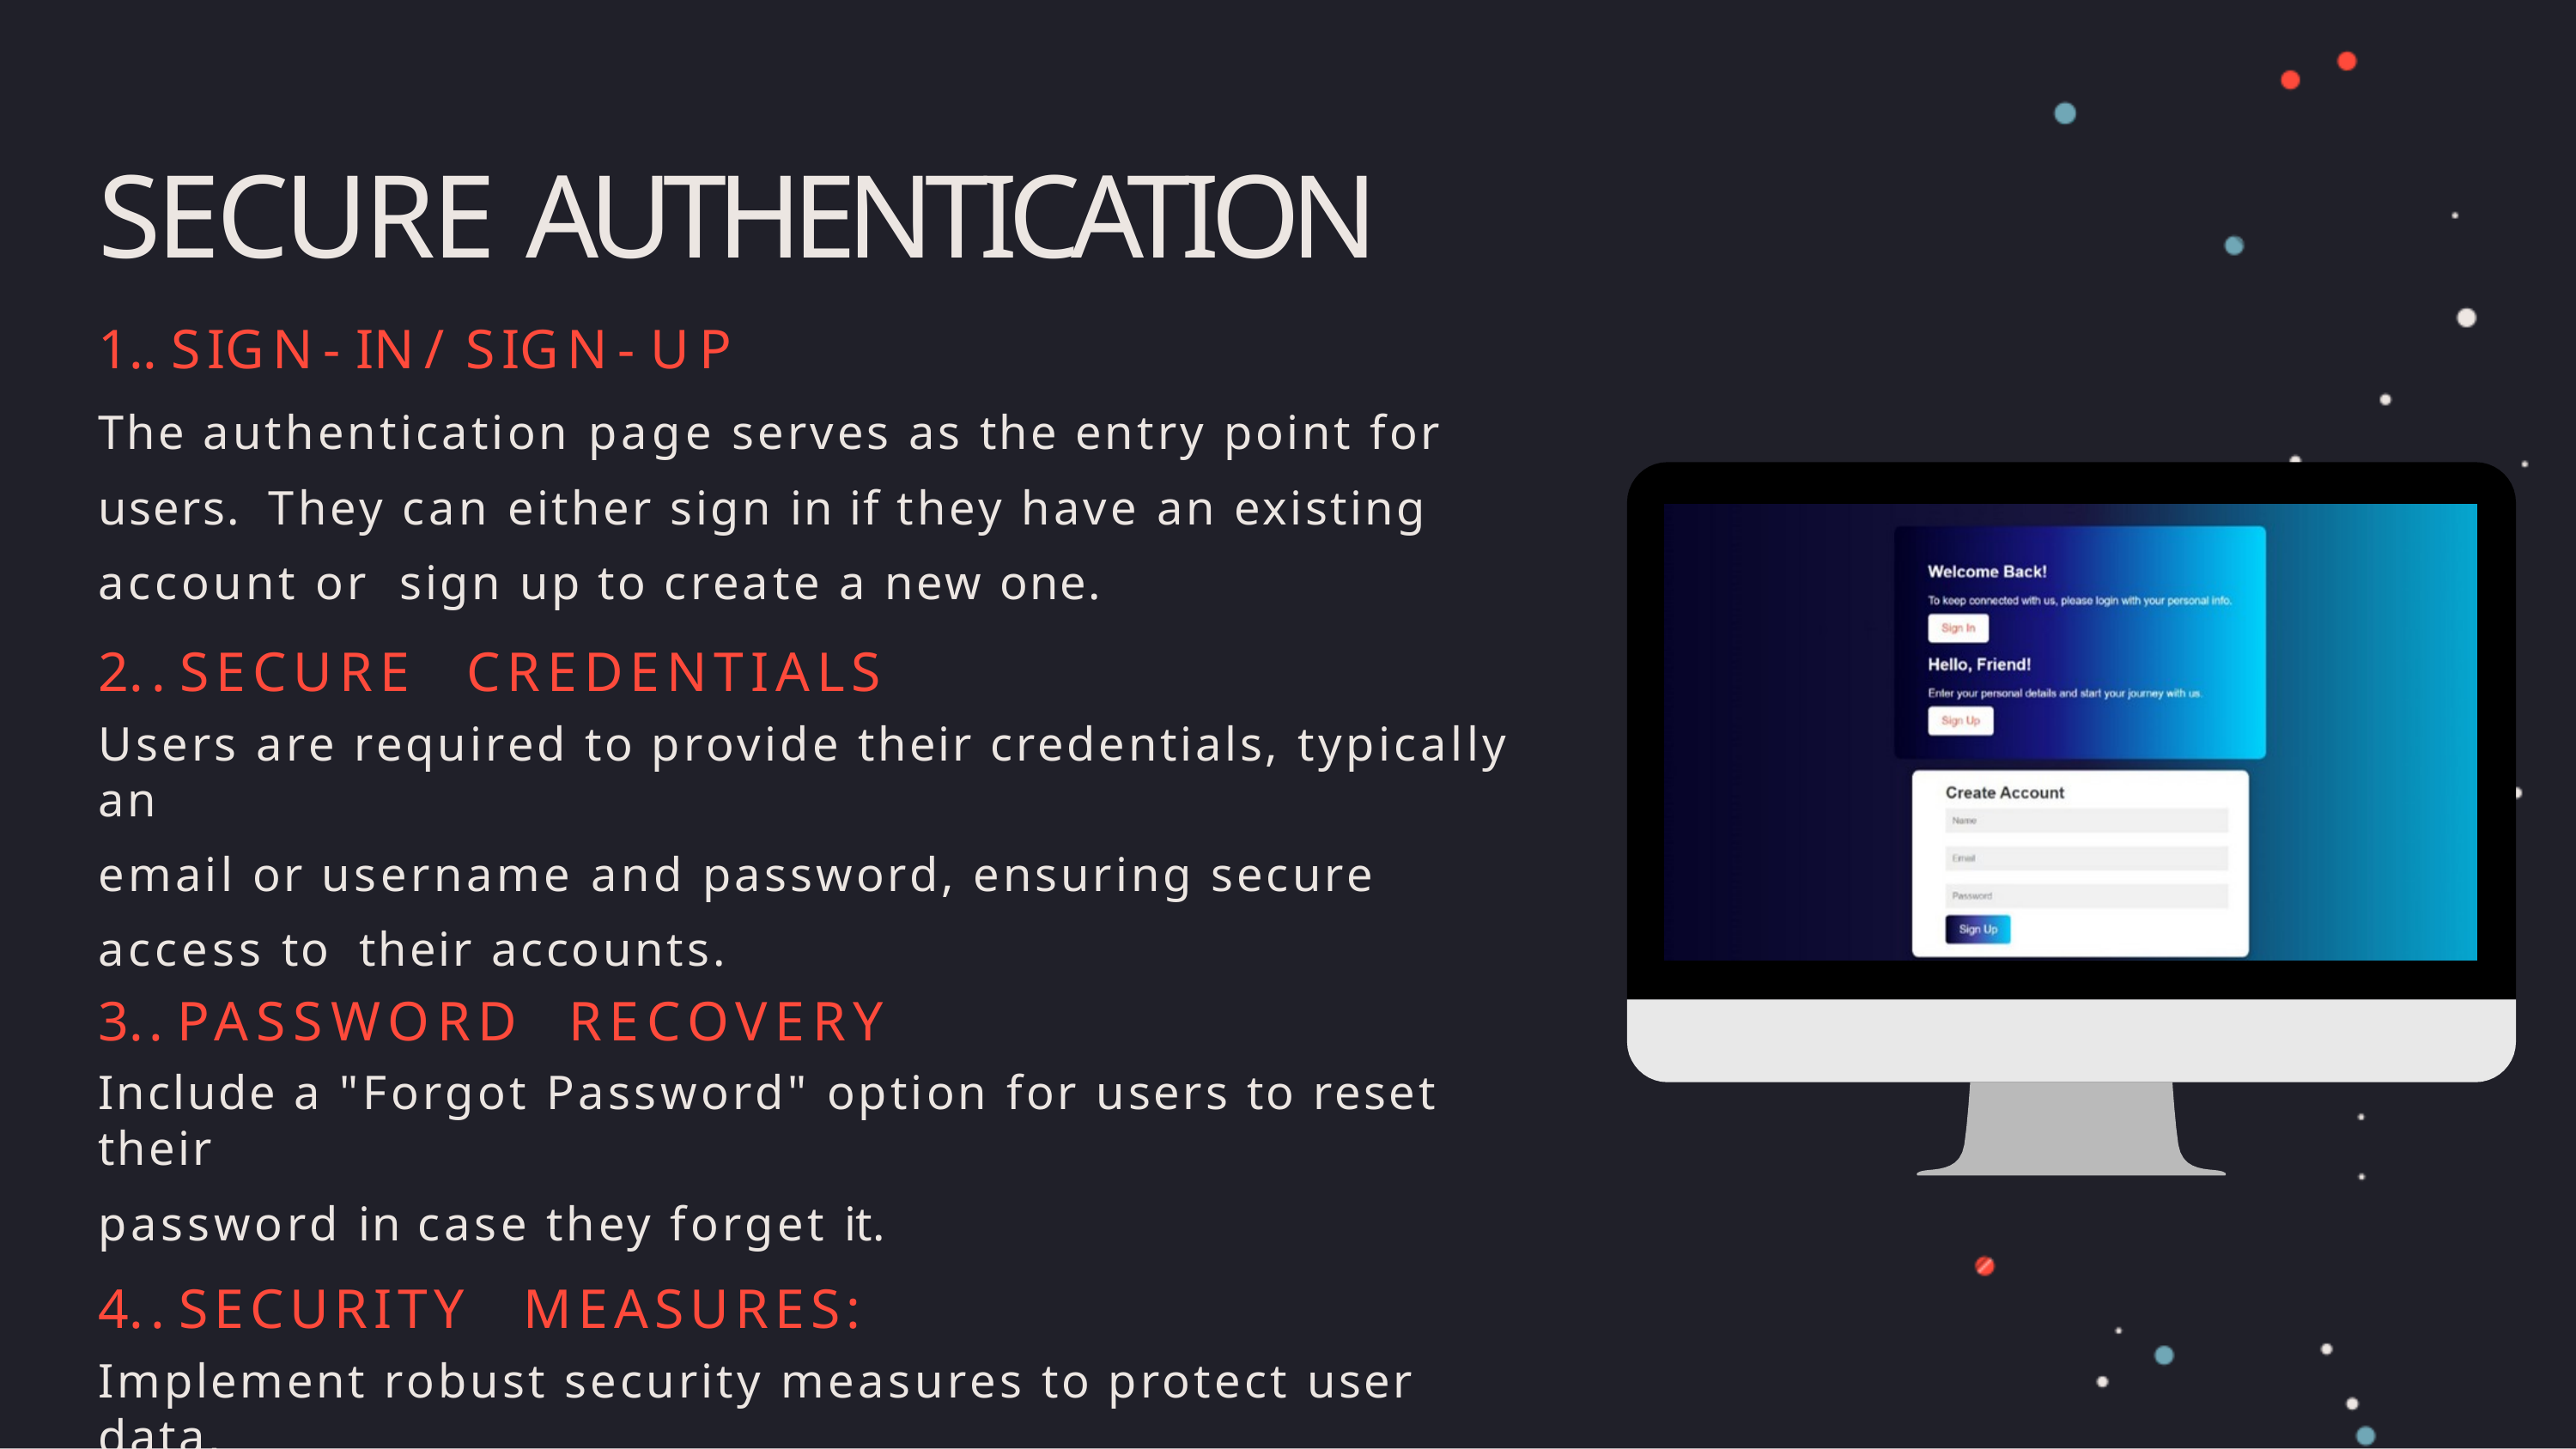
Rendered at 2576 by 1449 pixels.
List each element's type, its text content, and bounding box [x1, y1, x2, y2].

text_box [1626, 0, 2576, 1449]
text_box . SIGN- IN/ SIGN- UP The authentication page serves as the entry point for users. They can either sign in if they have an existing account or sign up to create a new one. . SECURE CREDENTIALS Users are required to provide their credentials, typically an email or username and password, ensuring secure access to their accounts. . PASSWORD RECOVERY Include a "Forgot Password" option for users to reset their password in case they forget it. . SECURITY MEASURES: Implement robust security measures to protect user data, including encryption and secure storage of user credentials. [96, 293, 1551, 1449]
title SECURE AUTHENTICATION [96, 141, 1405, 293]
